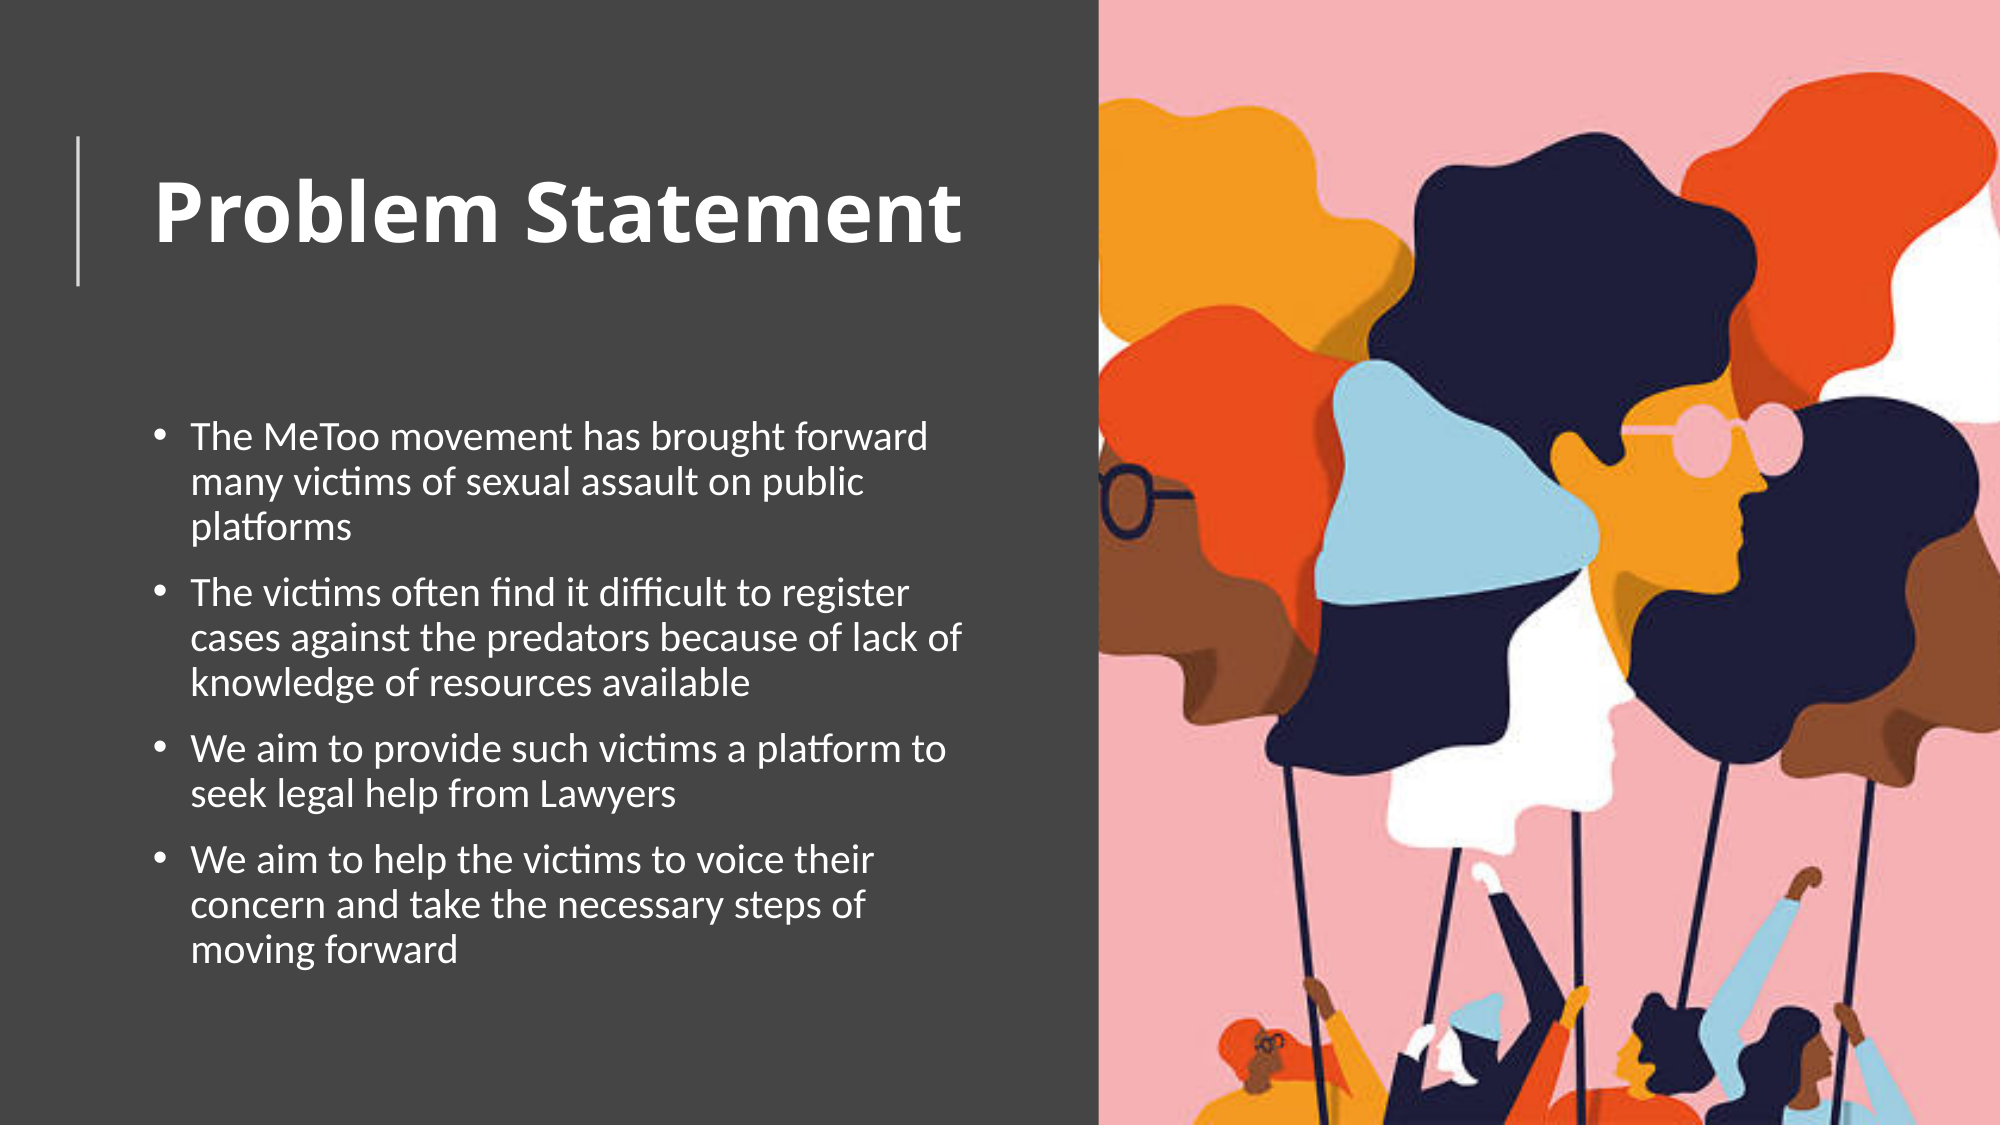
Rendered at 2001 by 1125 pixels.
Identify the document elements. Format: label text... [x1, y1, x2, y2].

title Problem Statement [138, 116, 984, 314]
text_box [0, 0, 1098, 1125]
picture [1098, 0, 2000, 1125]
list The MeToo movement has brought forward many victims of sexual assault on public platforms The victims often find it difficult to register cases against the predators because of lack of knowledge of resources available We aim to provide such victims a platform to seek legal help from Lawyers We aim to help the victims to voice their concern and take the necessary steps of moving forward [138, 336, 984, 1013]
